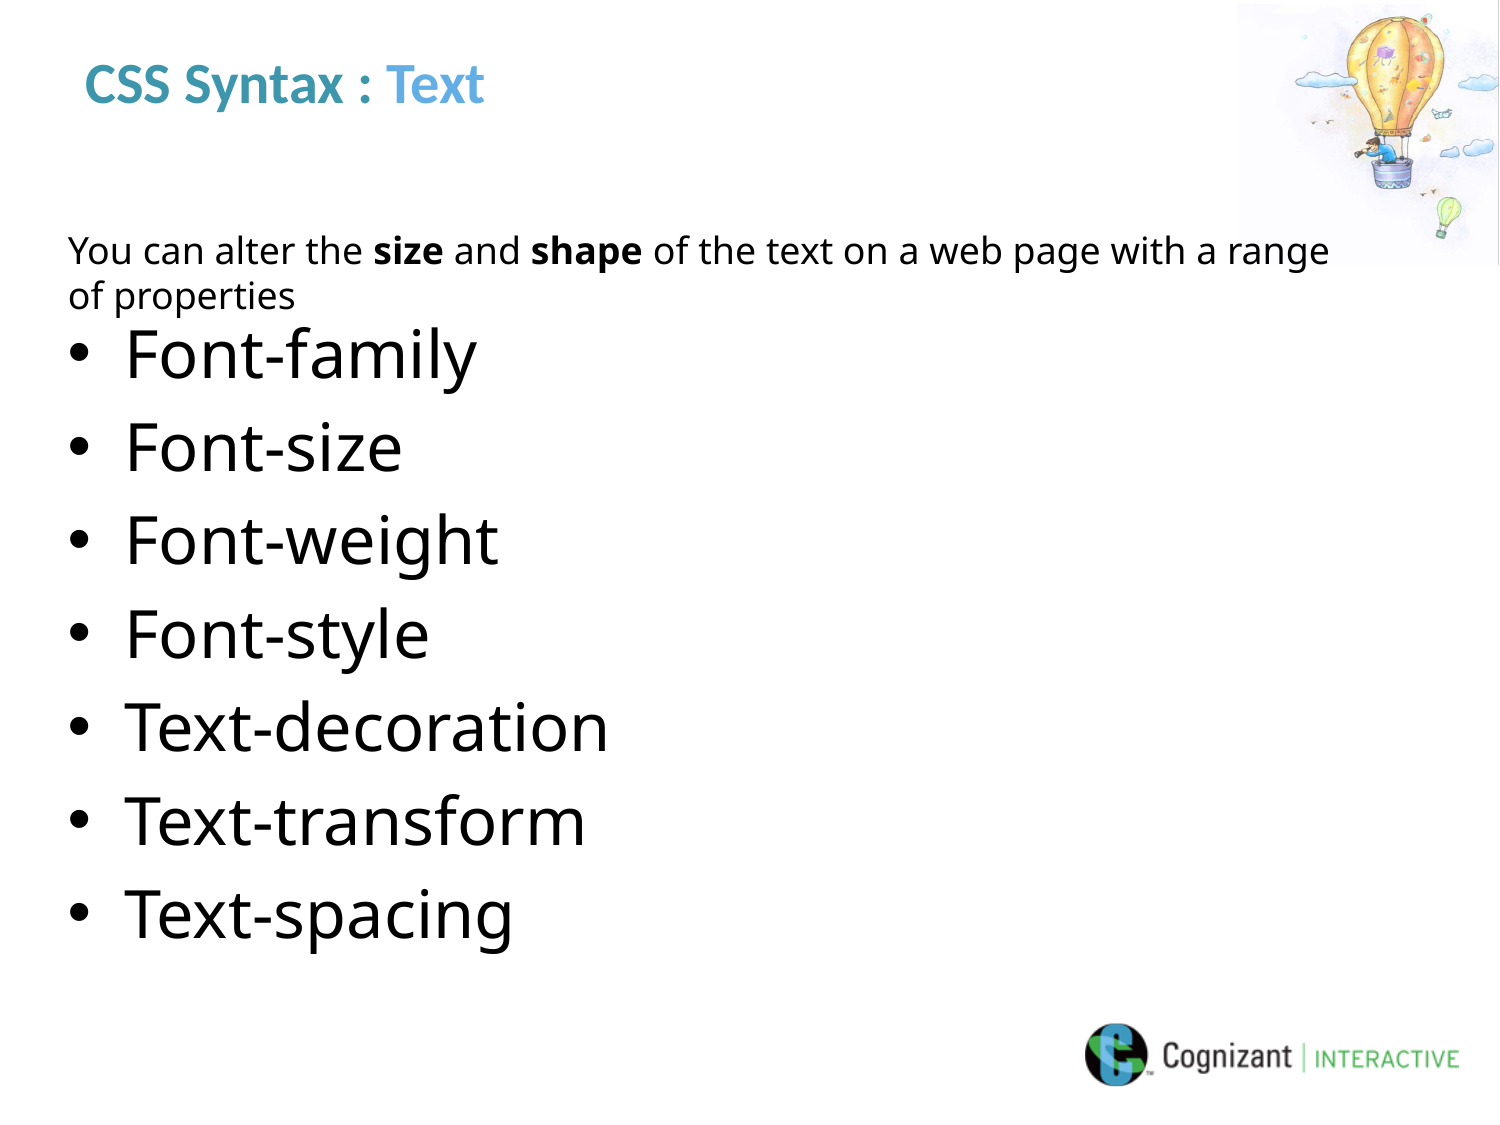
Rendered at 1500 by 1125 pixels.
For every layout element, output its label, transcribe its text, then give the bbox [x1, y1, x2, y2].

text_box Font-family Font-size Font-weight Font-style Text-decoration Text-transform Text-spacing [53, 304, 1403, 1047]
picture [1085, 1022, 1459, 1088]
title CSS Syntax : Text [70, 37, 1275, 119]
picture [1237, 0, 1499, 265]
text_box You can alter the size and shape of the text on a web page with a range of properties [53, 219, 1388, 304]
text_box [53, 20, 1447, 209]
